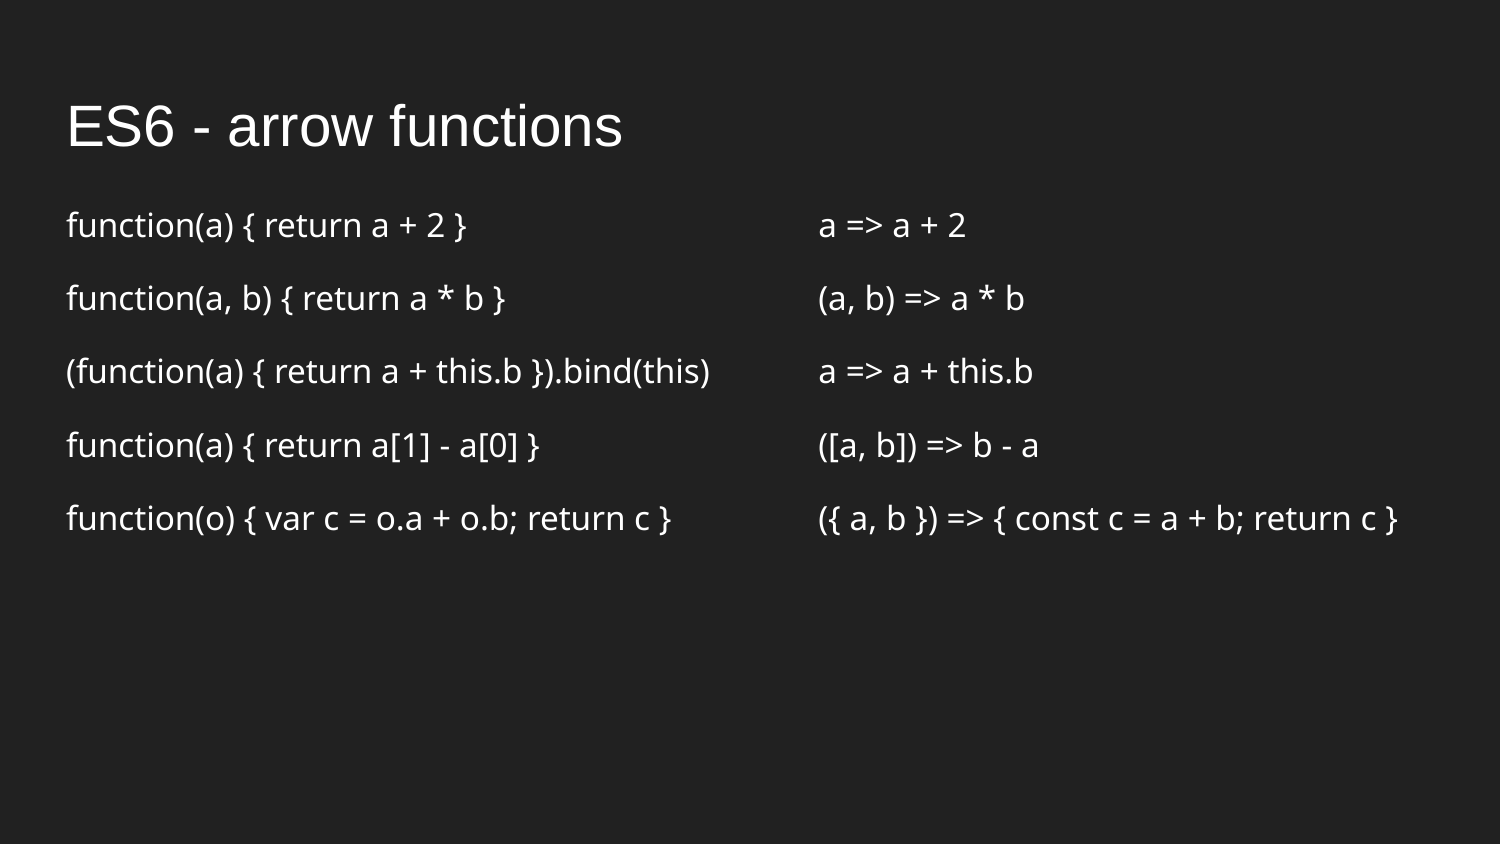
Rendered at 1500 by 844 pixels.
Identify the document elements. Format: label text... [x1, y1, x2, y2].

list function(a) { return a + 2 } function(a, b) { return a * b } (function(a) { return a + this.b }).bind(this) function(a) { return a[1] - a[0] } function(o) { var c = o.a + o.b; return c } [51, 189, 774, 750]
list a => a + 2 (a, b) => a * b a => a + this.b ([a, b]) => b - a ({ a, b }) => { const c = a + b; return c } [803, 189, 1500, 750]
title ES6 - arrow functions [51, 72, 1449, 167]
